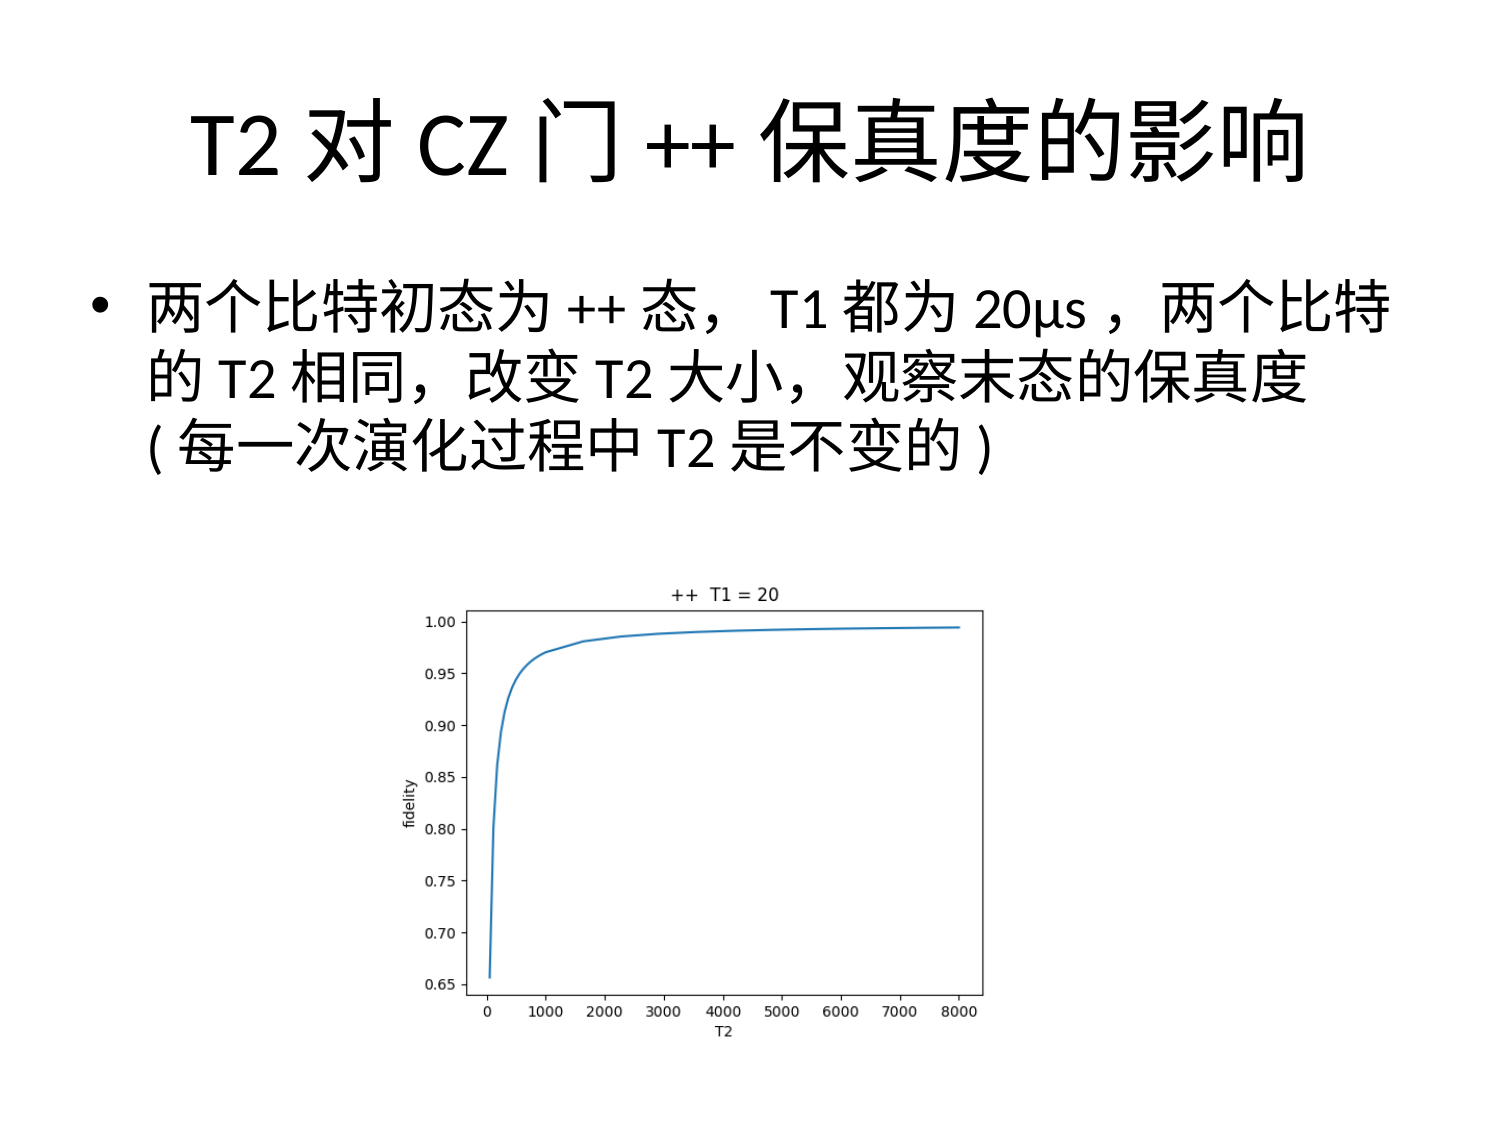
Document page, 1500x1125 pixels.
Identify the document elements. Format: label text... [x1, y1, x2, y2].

title T2对CZ门++保真度的影响 [75, 45, 1425, 233]
list 两个比特初态为++态，T1都为20μs，两个比特的T2相同，改变T2大小，观察末态的保真度(每一次演化过程中T2是不变的) [75, 262, 1425, 1005]
picture [383, 550, 1049, 1050]
